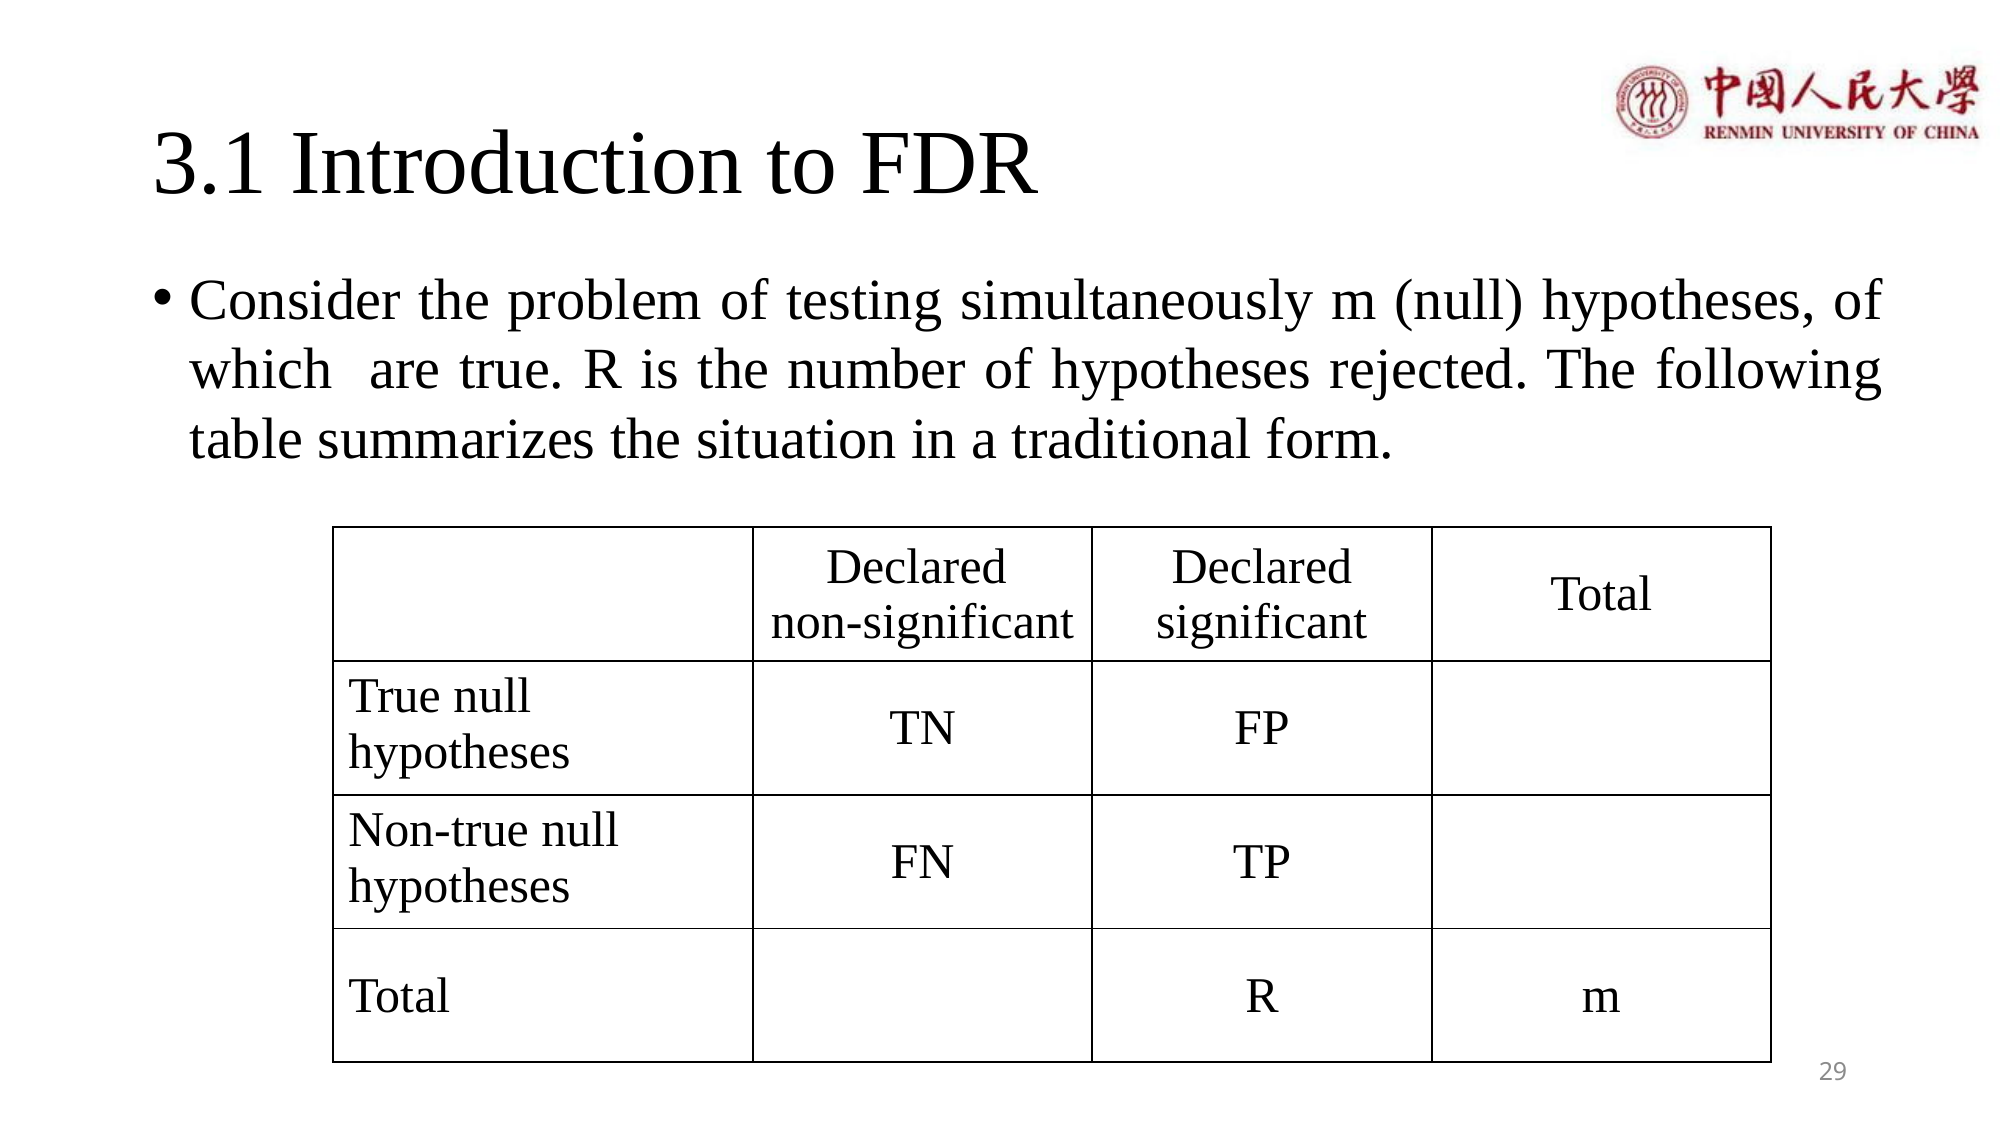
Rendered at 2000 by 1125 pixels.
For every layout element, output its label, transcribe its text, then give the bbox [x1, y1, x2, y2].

title 3.1 Introduction to FDR [137, 59, 1863, 268]
slide_number 29 [1412, 1042, 1863, 1103]
picture [1601, 0, 2000, 190]
